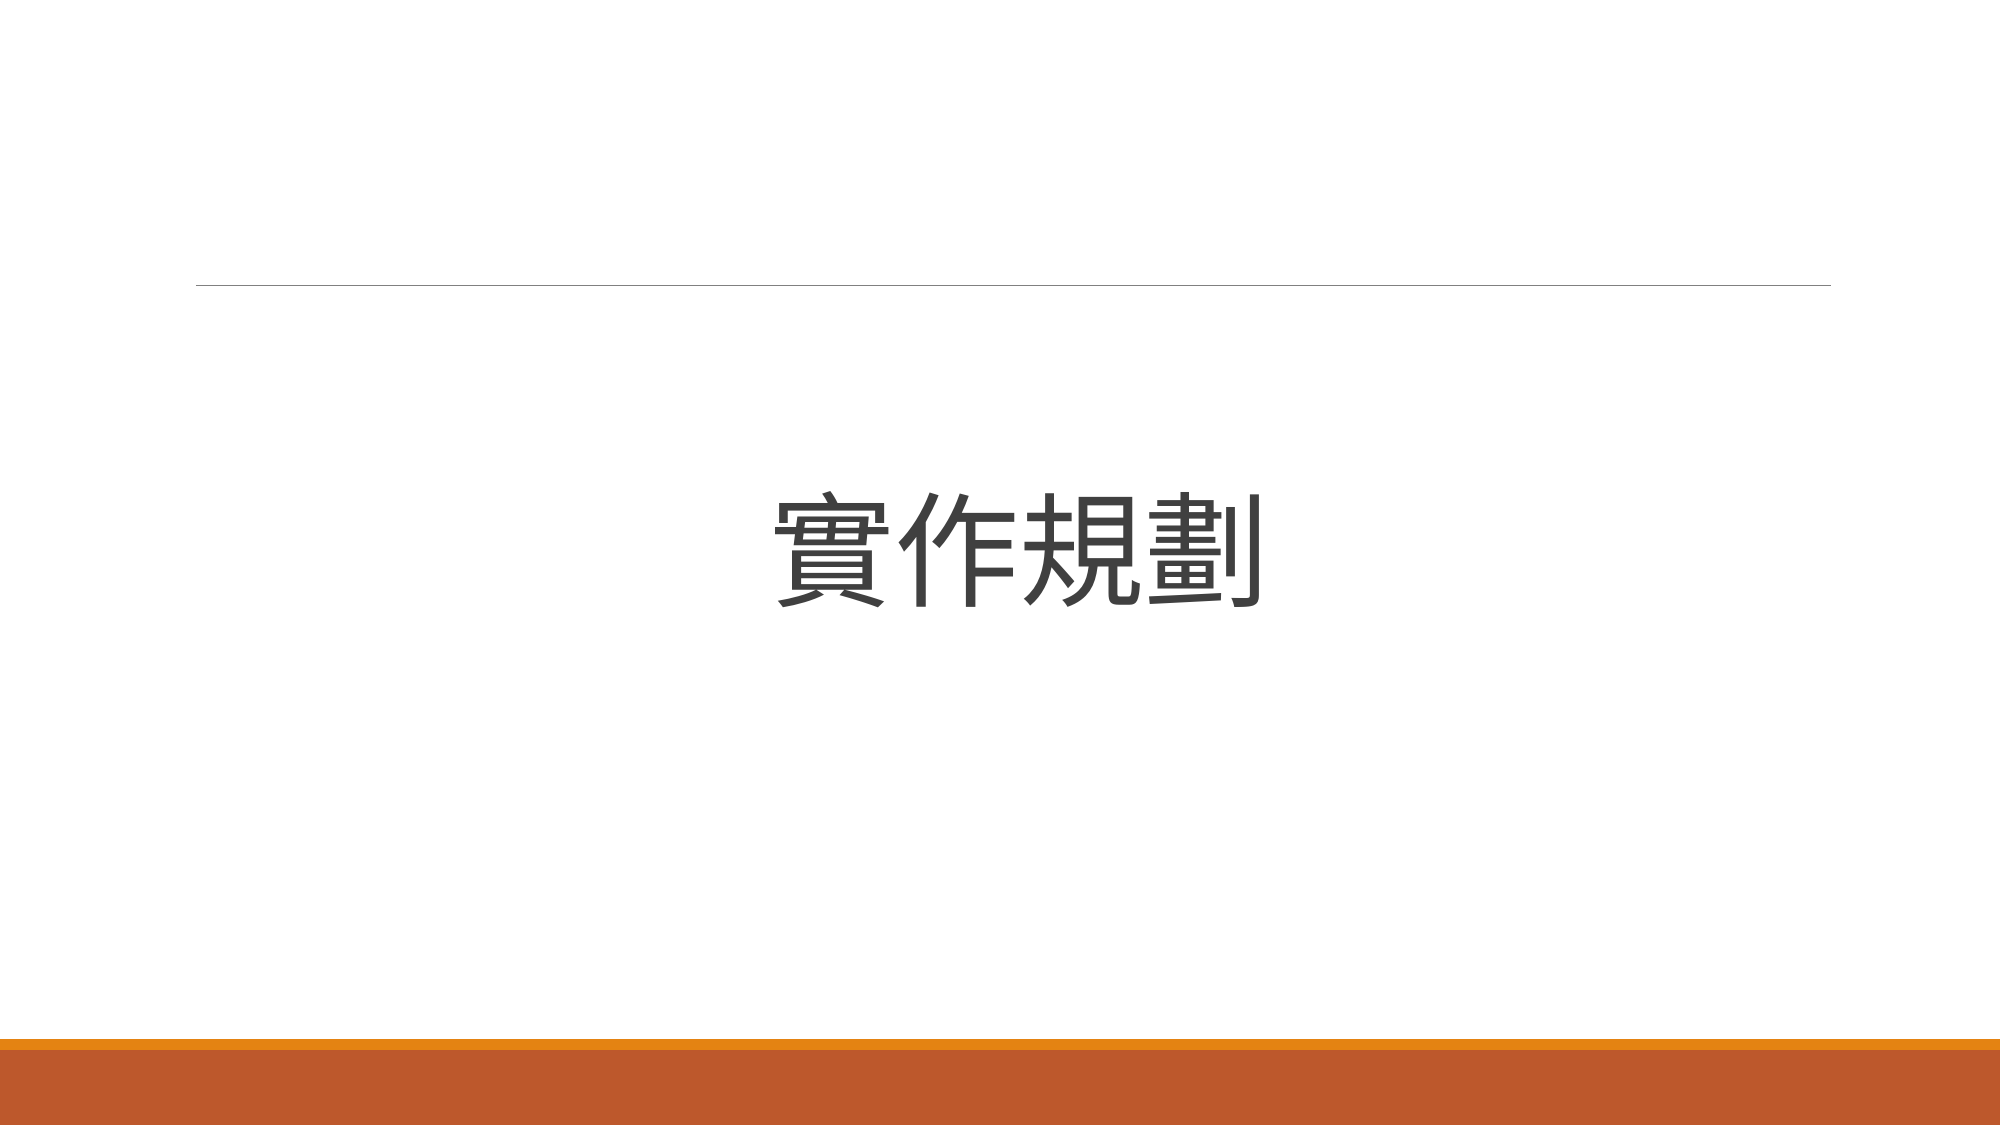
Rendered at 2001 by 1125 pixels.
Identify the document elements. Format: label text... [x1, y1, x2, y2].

list 實作規劃 [180, 302, 1830, 963]
